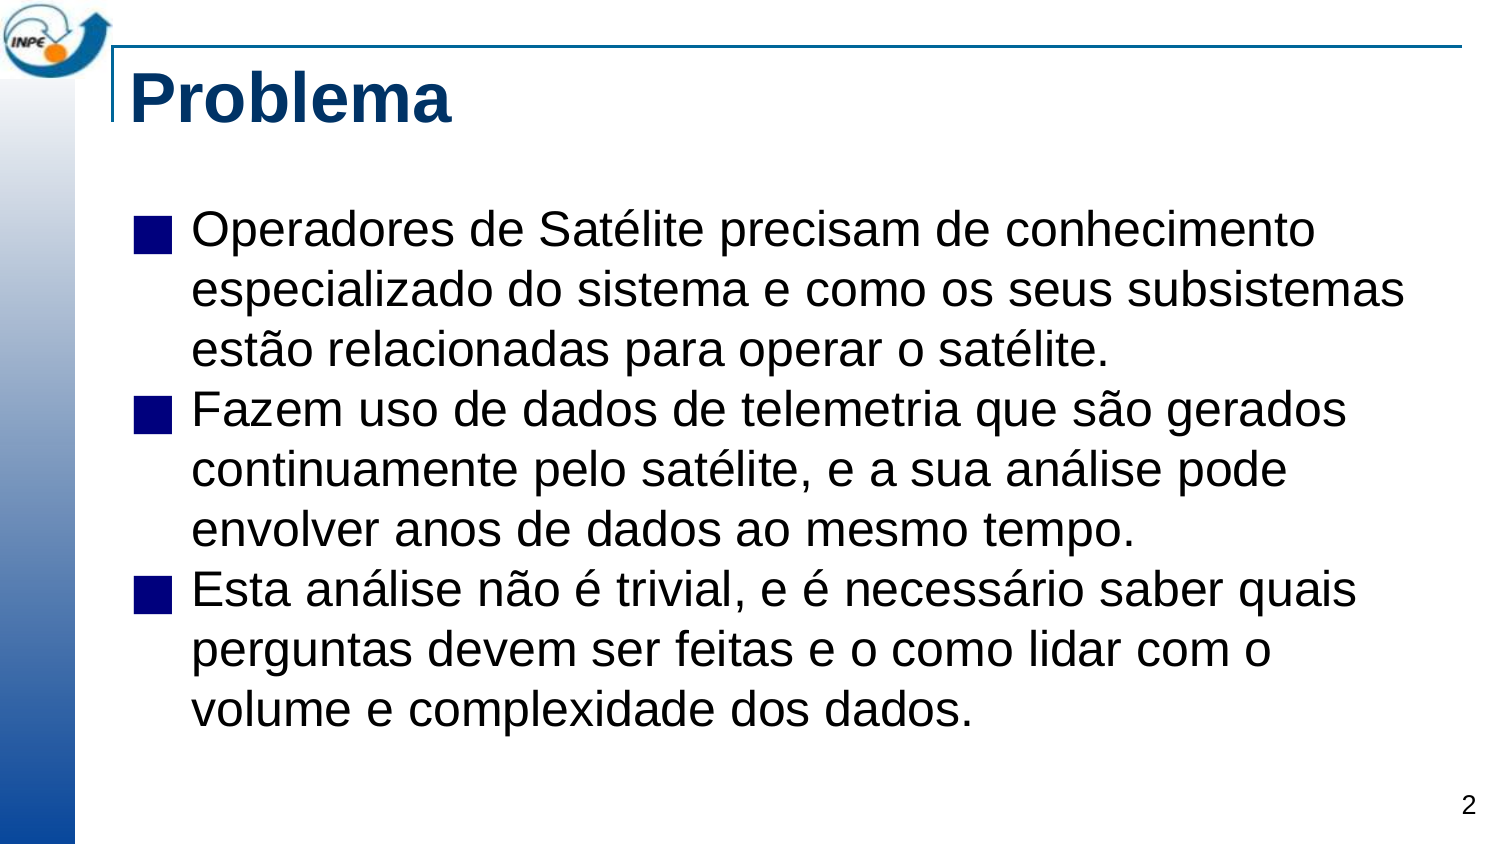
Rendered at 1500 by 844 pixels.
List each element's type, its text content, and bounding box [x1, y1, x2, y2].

picture [0, 0, 113, 79]
list Operadores de Satélite precisam de conhecimento especializado do sistema e como os seus subsistemas estão relacionadas para operar o satélite. Fazem uso de dados de telemetria que são gerados continuamente pelo satélite, e a sua análise pode envolver anos de dados ao mesmo tempo. Esta análise não é trivial, e é necessário saber quais perguntas devem ser feitas e o como lidar com o volume e complexidade dos dados. [99, 187, 1450, 769]
slide_number ‹#› [1403, 779, 1494, 844]
title Problema [112, 46, 1450, 141]
